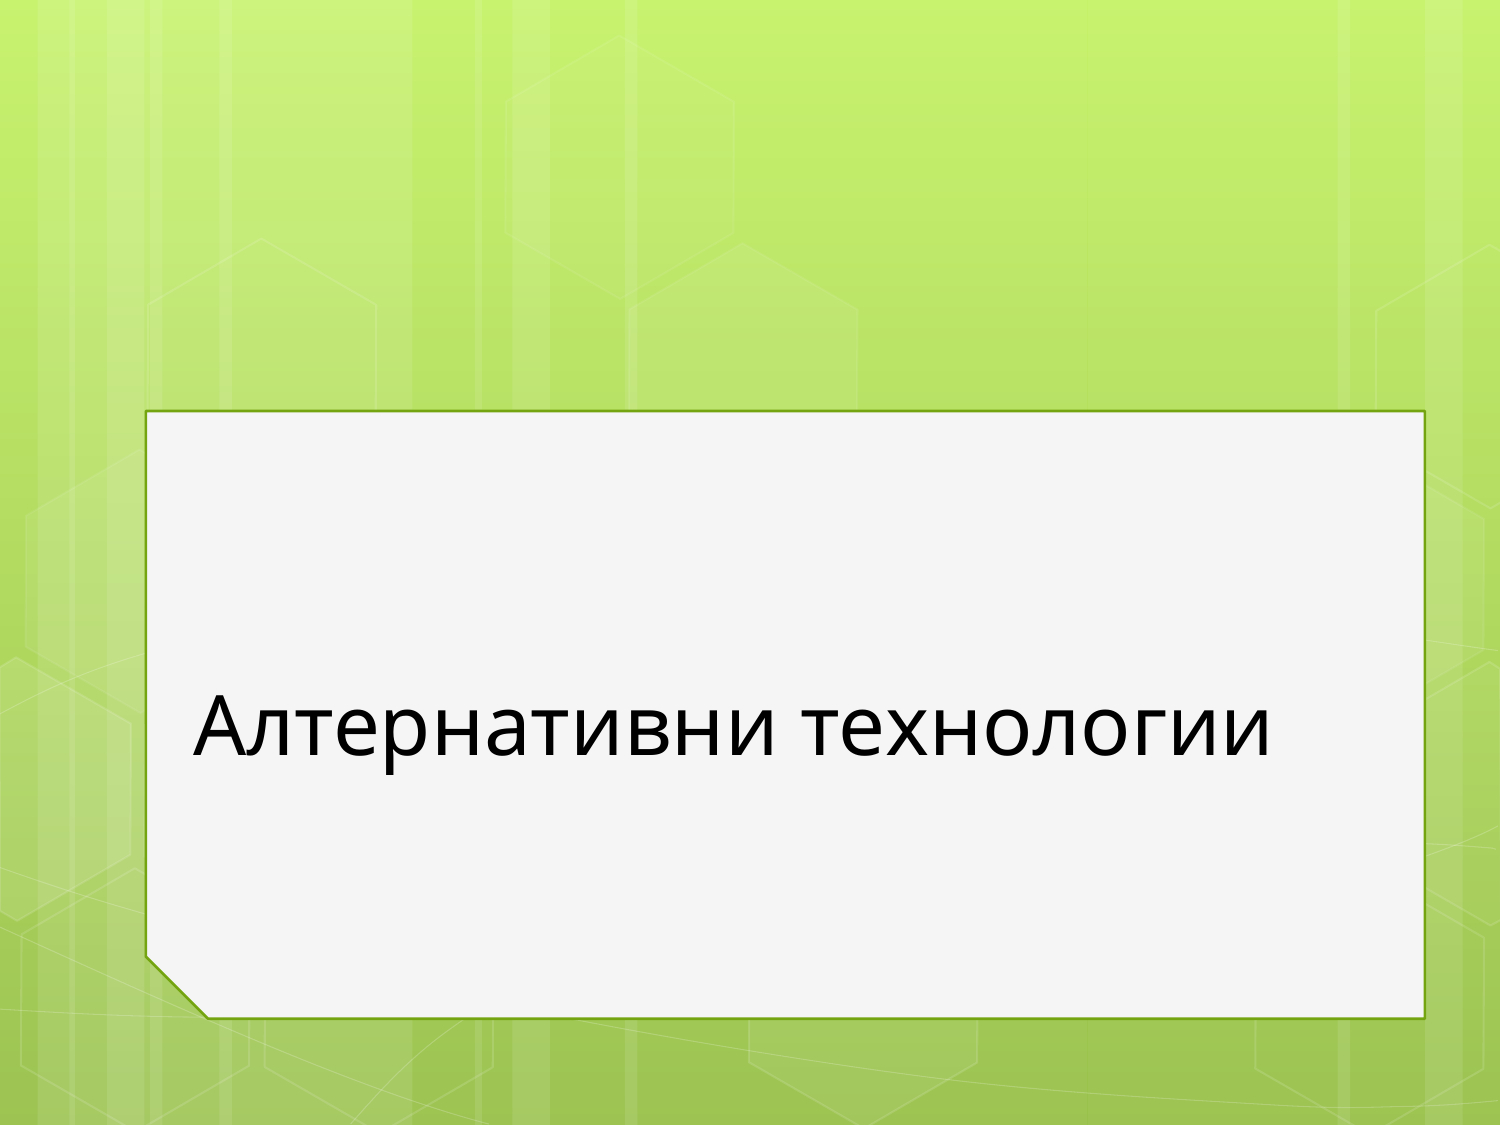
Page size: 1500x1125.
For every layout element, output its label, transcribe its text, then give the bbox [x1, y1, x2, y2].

list Алтернативни технологии [169, 437, 1400, 780]
